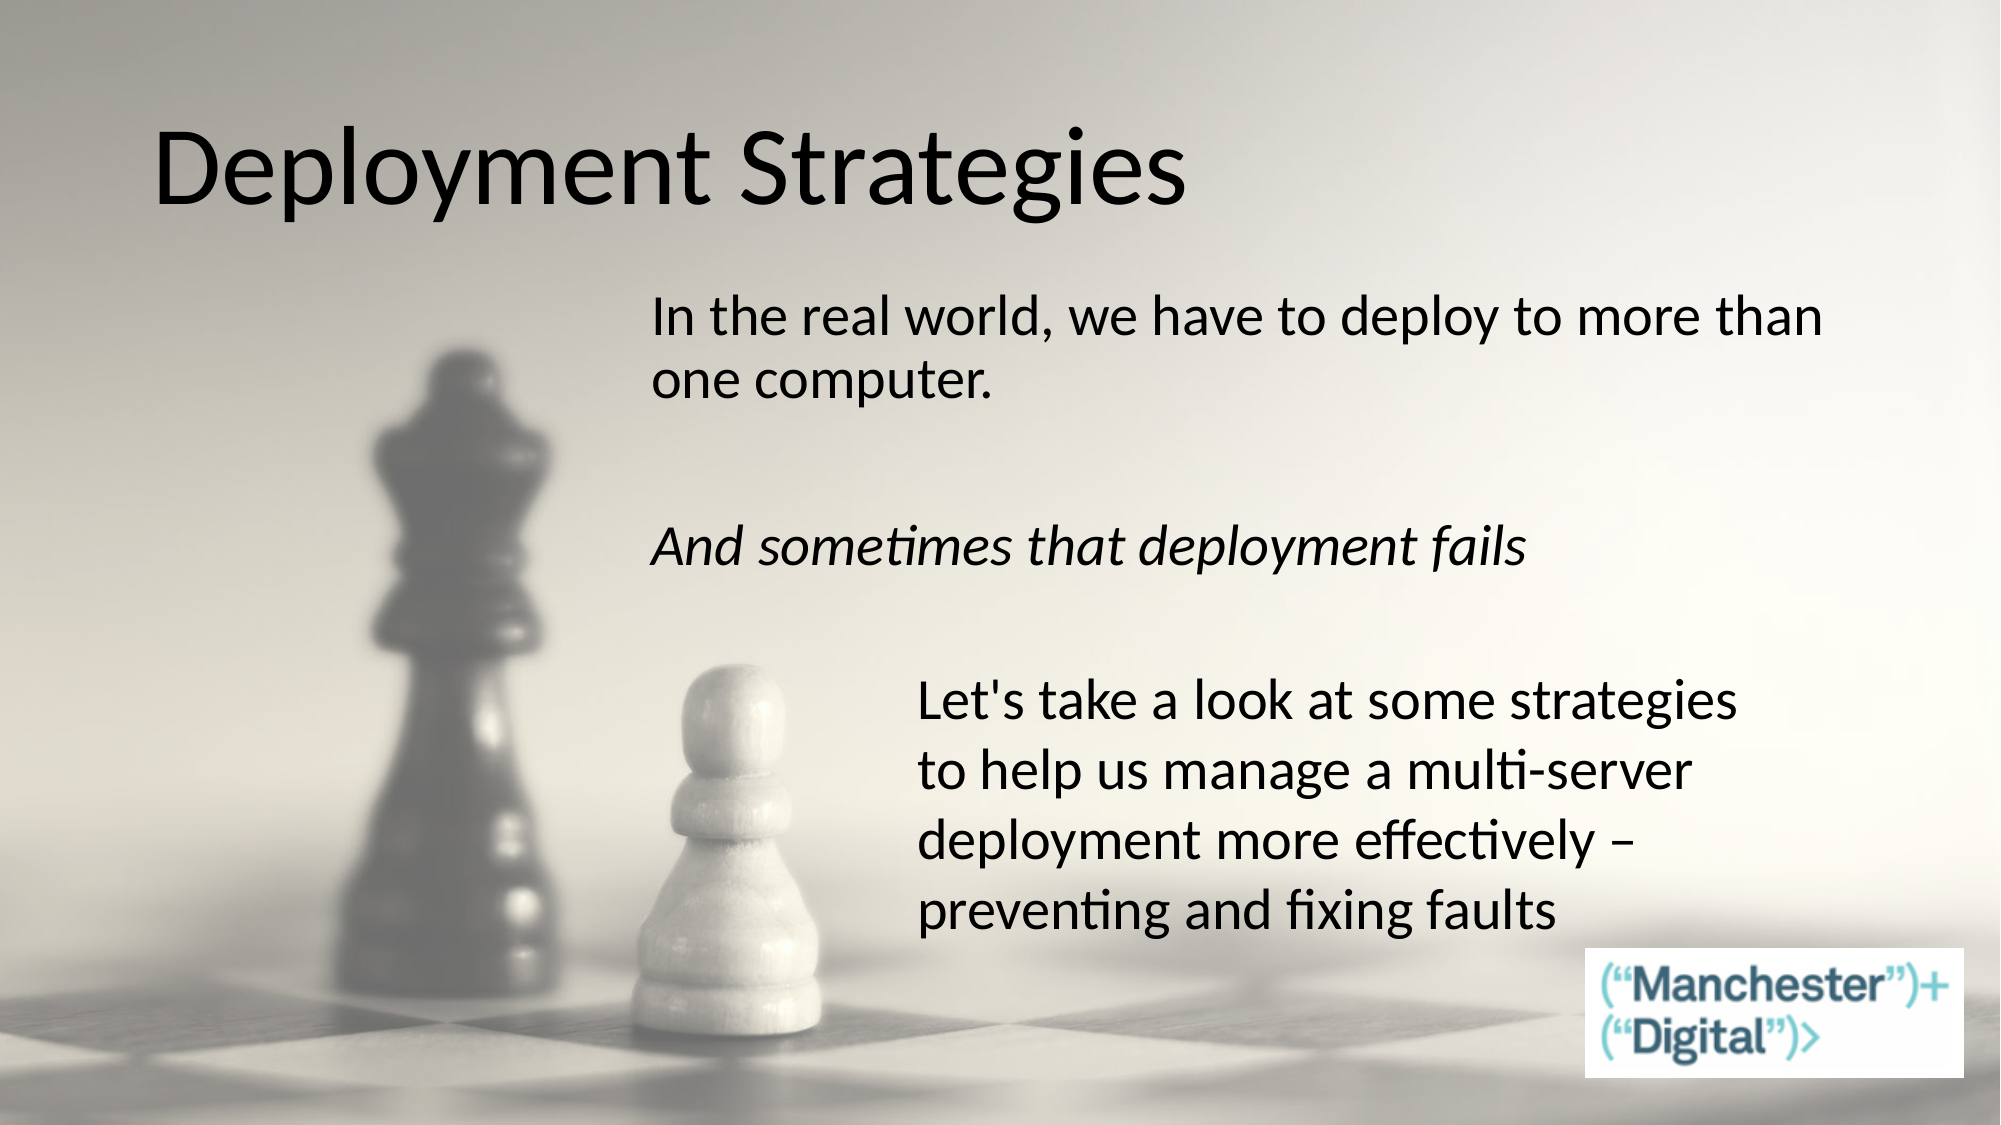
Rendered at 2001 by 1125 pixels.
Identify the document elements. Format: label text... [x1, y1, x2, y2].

list In the real world, we have to deploy to more than one computer. And sometimes that deployment fails [636, 277, 1863, 572]
picture [1585, 948, 1964, 1079]
text_box Let's take a look at some strategies to help us manage a multi-server deployment more effectively – preventing and fixing faults [902, 654, 1795, 994]
title Deployment Strategies [137, 59, 1863, 278]
